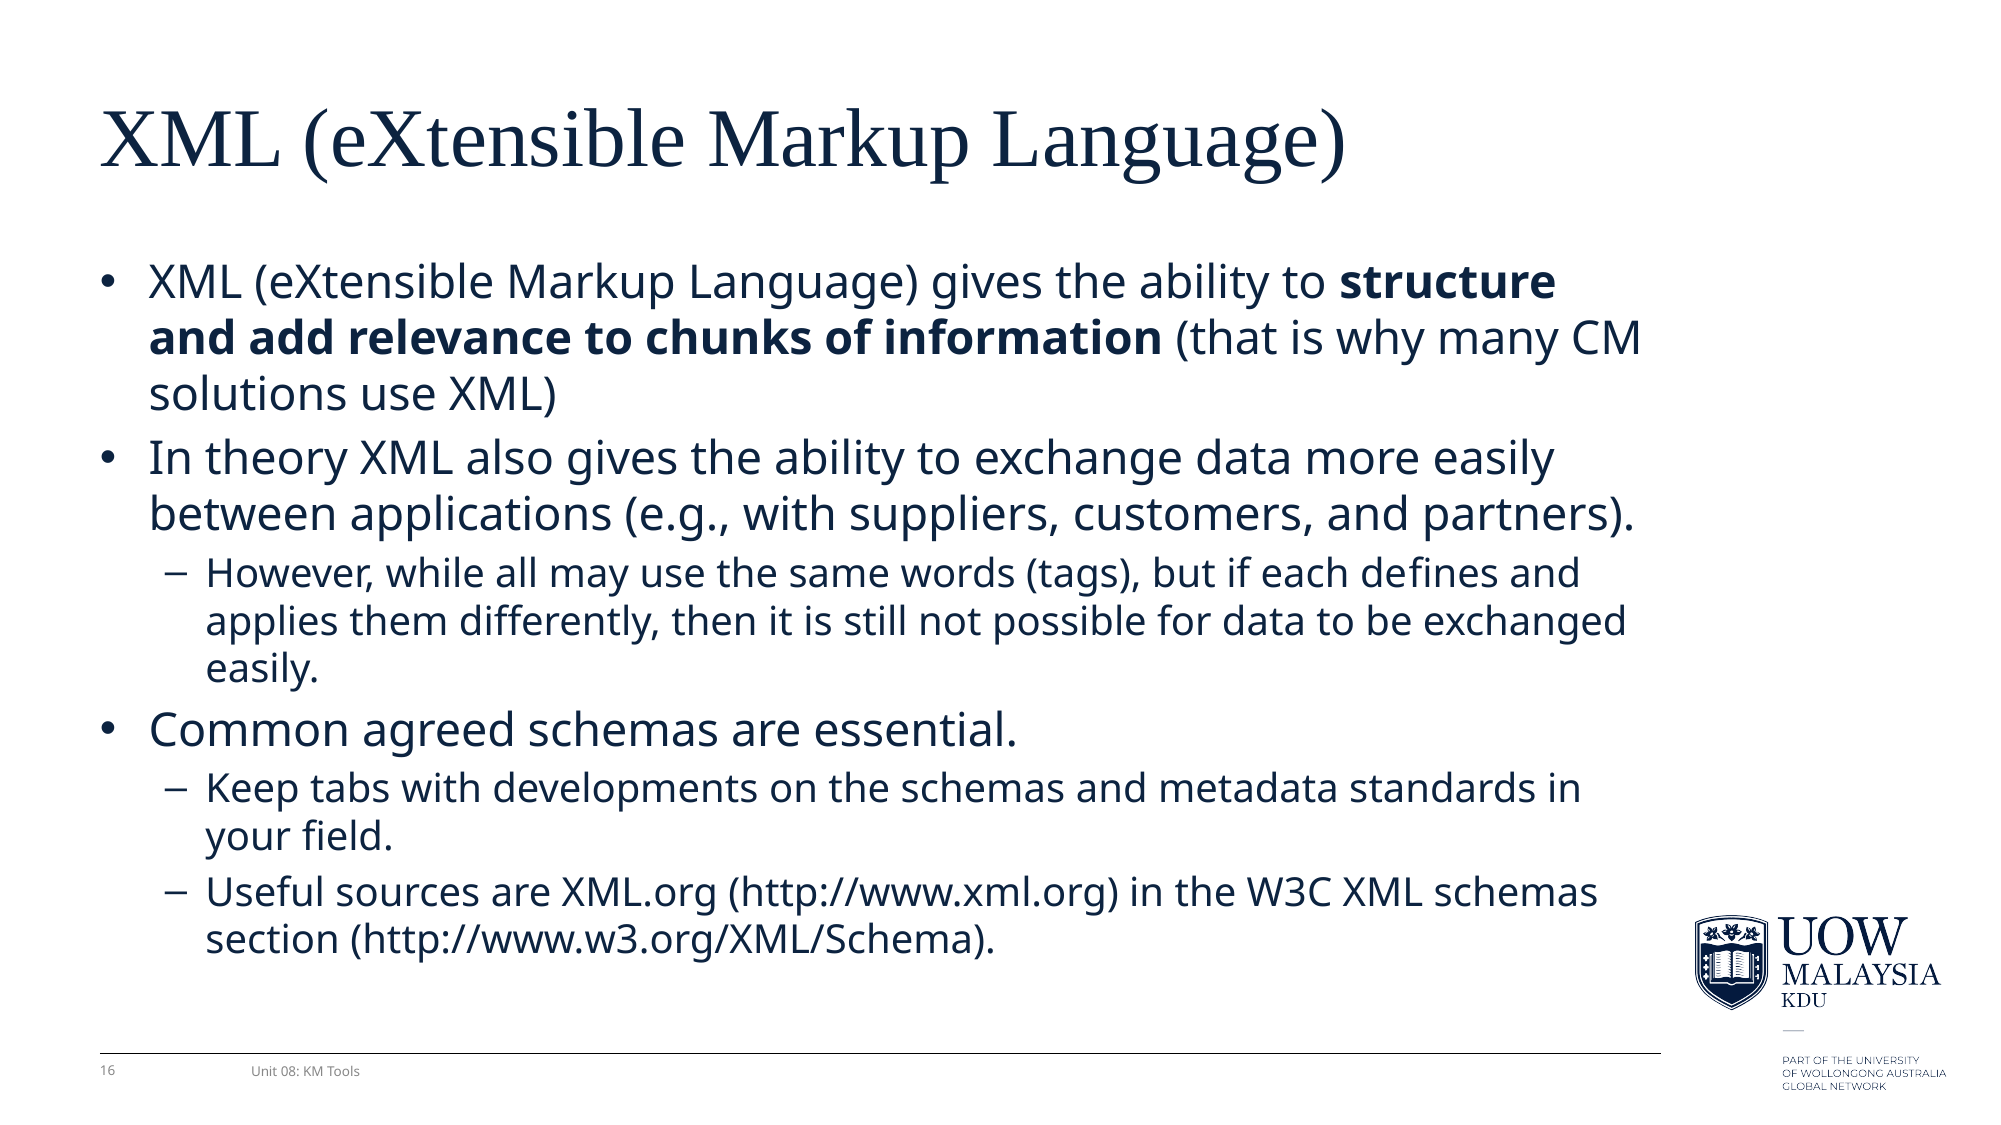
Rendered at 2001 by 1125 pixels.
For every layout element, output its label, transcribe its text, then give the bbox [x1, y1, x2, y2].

slide_number 16 [99, 1059, 180, 1091]
title XML (eXtensible Markup Language) [99, 67, 1661, 207]
list XML (eXtensible Markup Language) gives the ability to structure and add relevance to chunks of information (that is why many CM solutions use XML) In theory XML also gives the ability to exchange data more easily between applications (e.g., with suppliers, customers, and partners). However, while all may use the same words (tags), but if each deﬁnes and applies them differently, then it is still not possible for data to be exchanged easily. Common agreed schemas are essential. Keep tabs with developments on the schemas and metadata standards in your ﬁeld. Useful sources are XML.org (http://www.xml.org) in the W3C XML schemas section (http://www.w3.org/XML/Schema). [99, 251, 1661, 1026]
picture [1695, 915, 1947, 1091]
footer Unit 08: KM Tools [250, 1059, 885, 1091]
